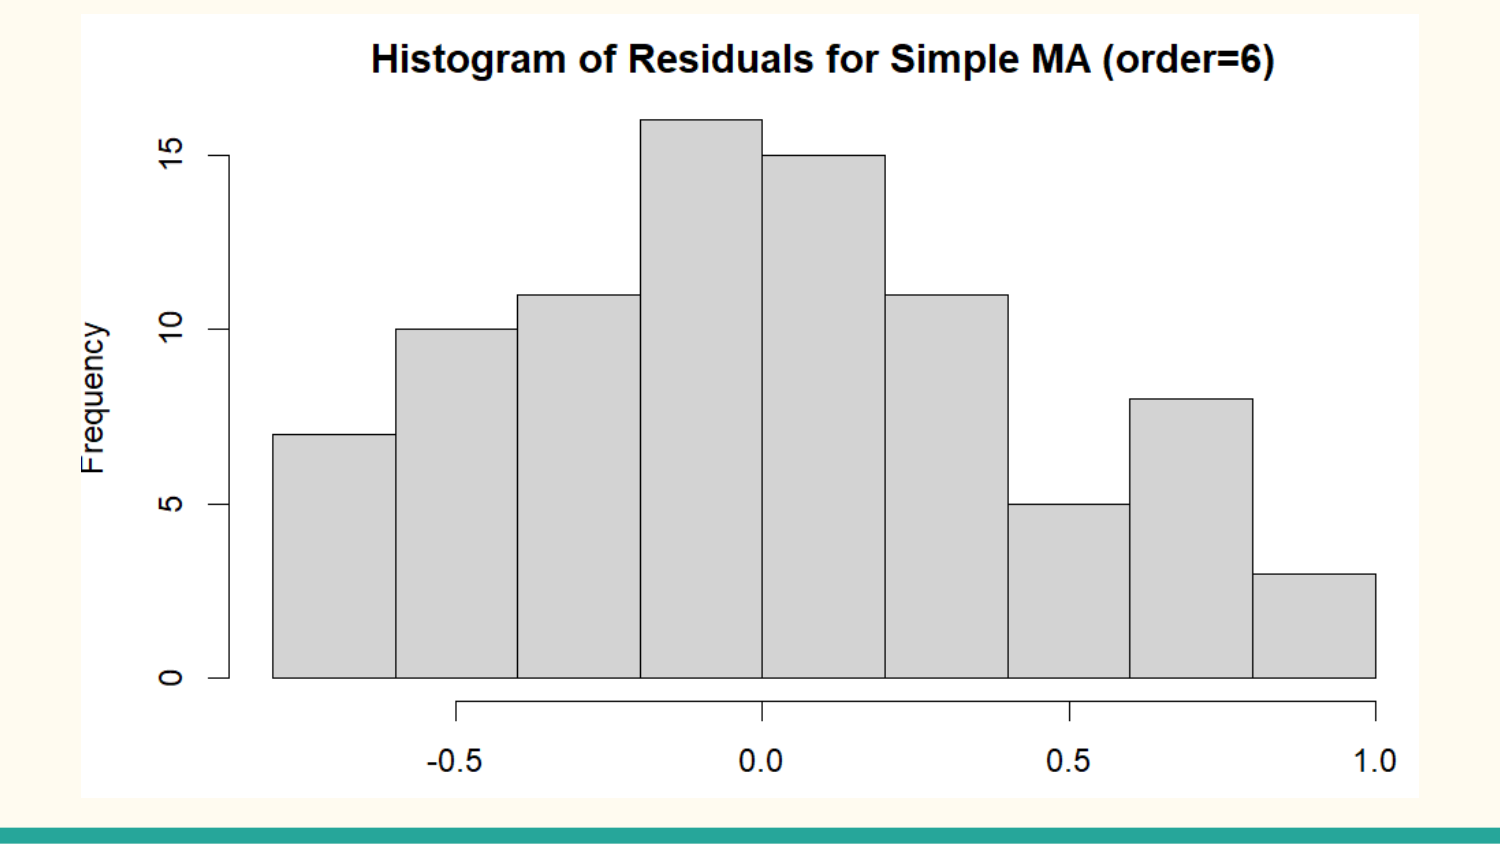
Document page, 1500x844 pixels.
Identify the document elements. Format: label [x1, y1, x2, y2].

picture [80, 14, 1420, 798]
